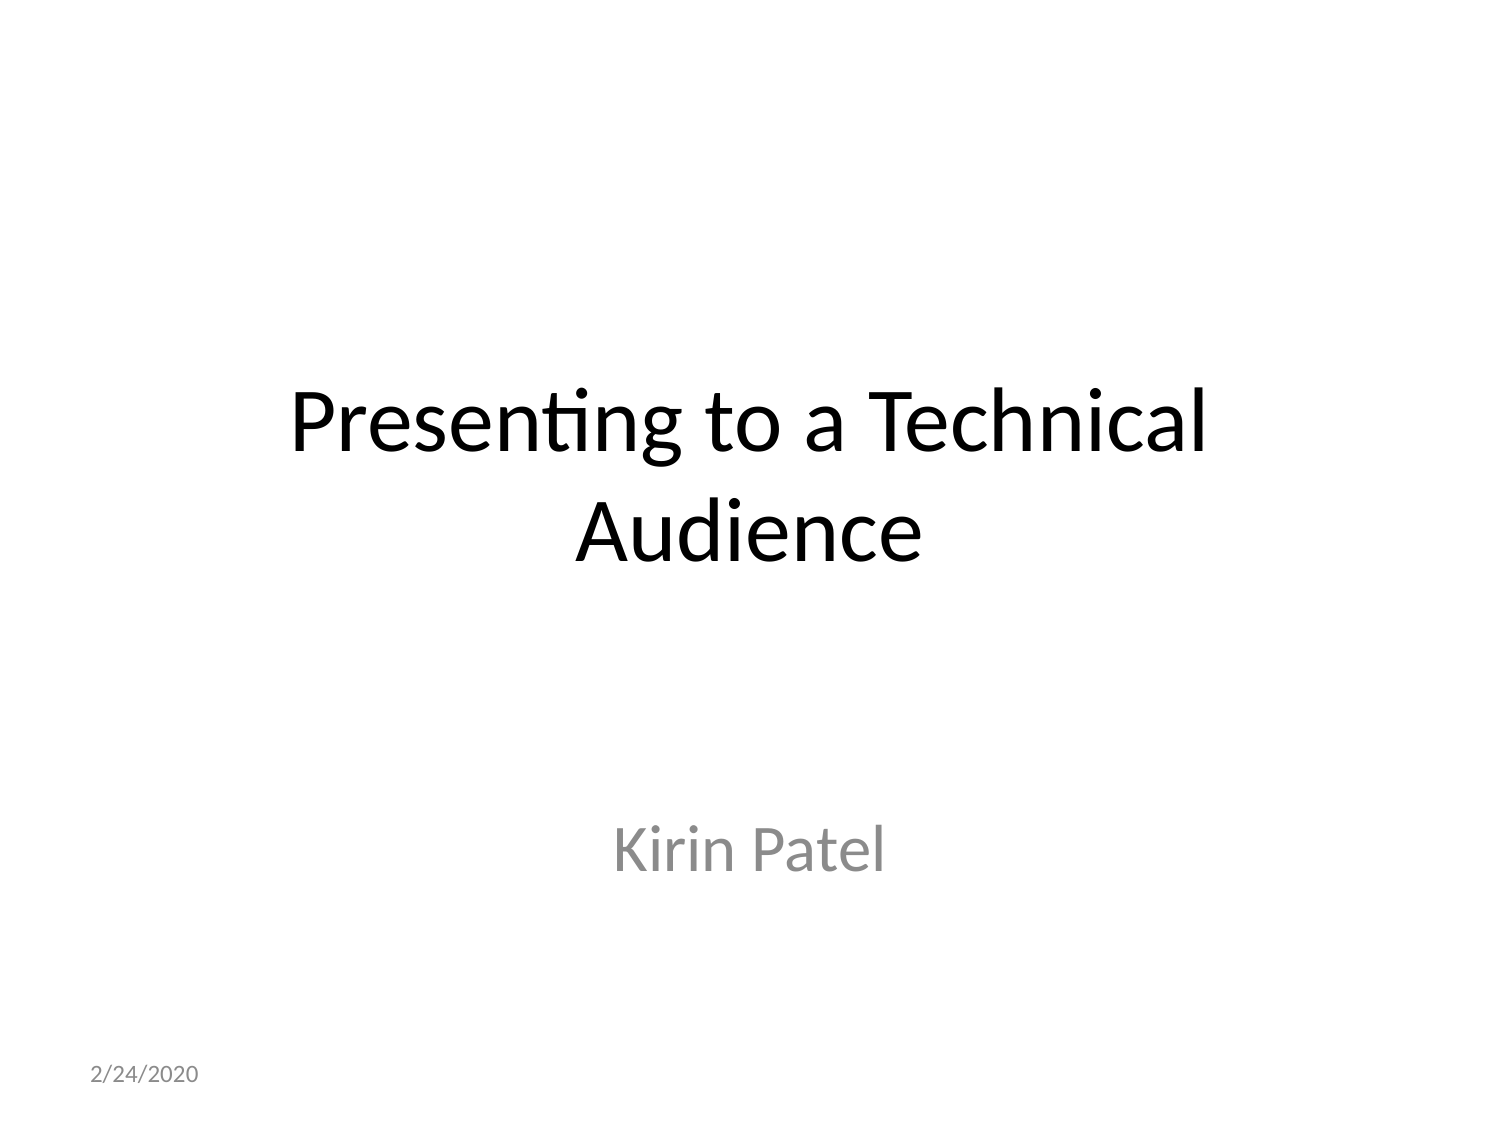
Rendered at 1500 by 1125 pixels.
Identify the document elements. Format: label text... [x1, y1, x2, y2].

title Presenting to a Technical Audience [112, 349, 1388, 591]
subtitle Kirin Patel [225, 637, 1275, 925]
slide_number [75, 1042, 425, 1103]
